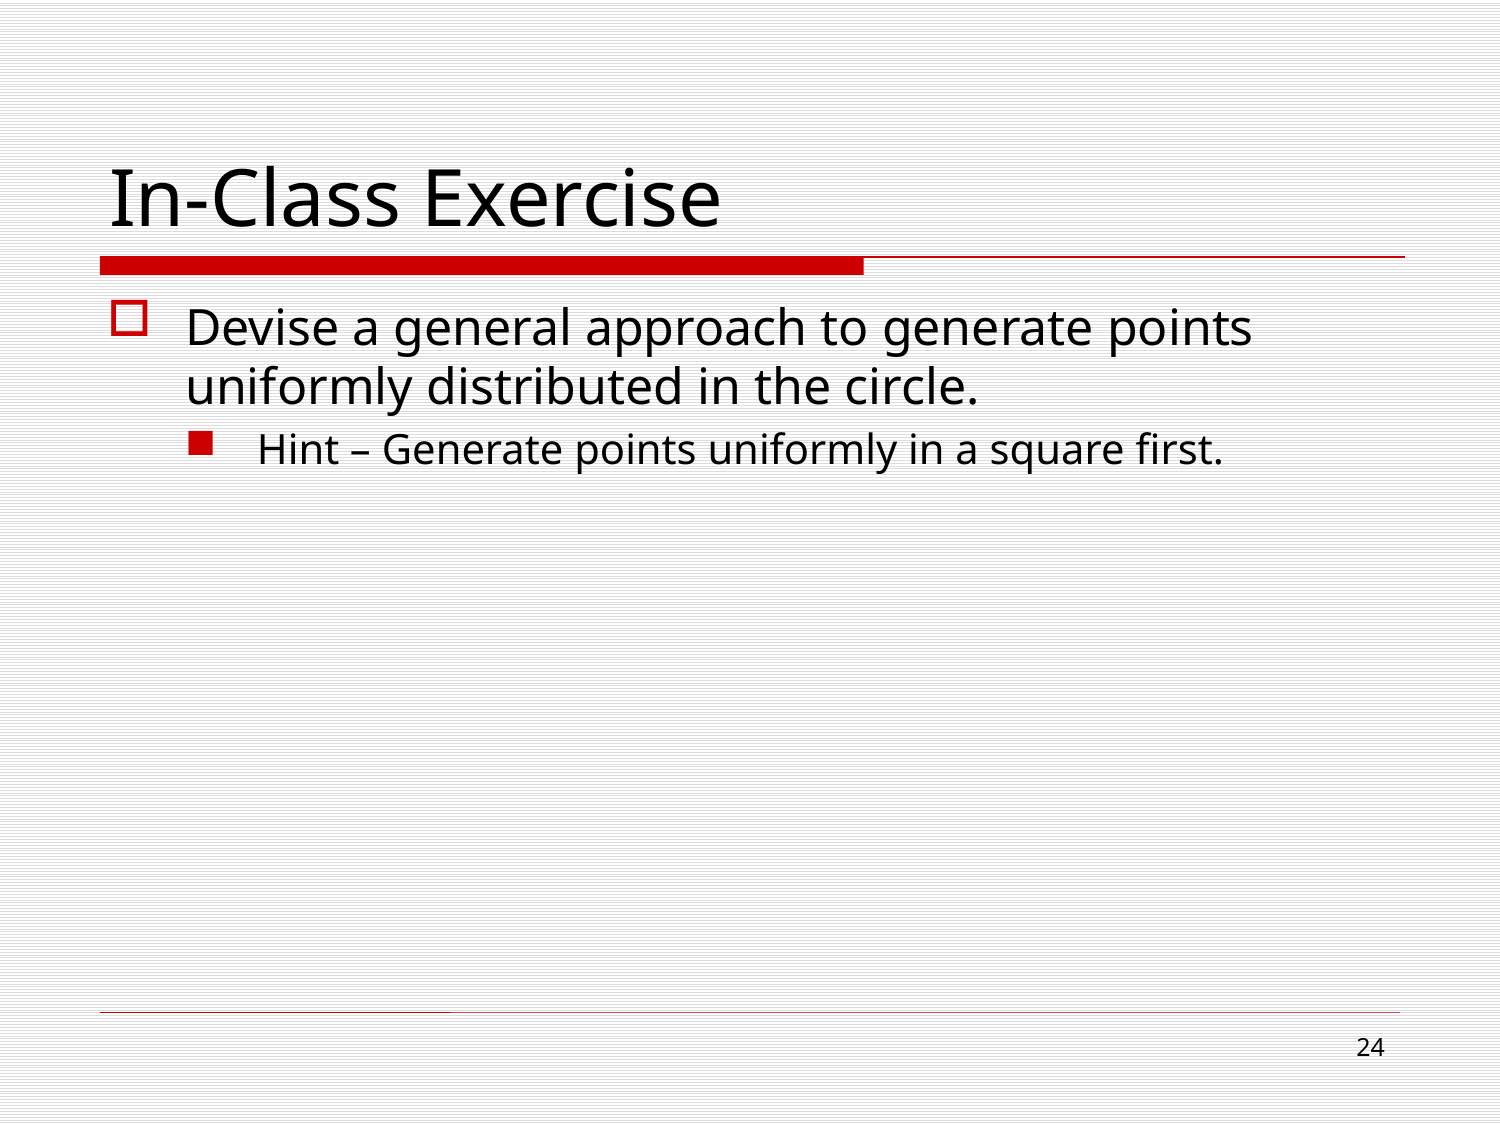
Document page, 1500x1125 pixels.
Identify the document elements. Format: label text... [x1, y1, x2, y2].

title In-Class Exercise [94, 50, 1407, 250]
list Devise a general approach to generate points uniformly distributed in the circle. Hint – Generate points uniformly in a square first. [92, 287, 1406, 988]
slide_number 24 [1074, 1024, 1401, 1103]
